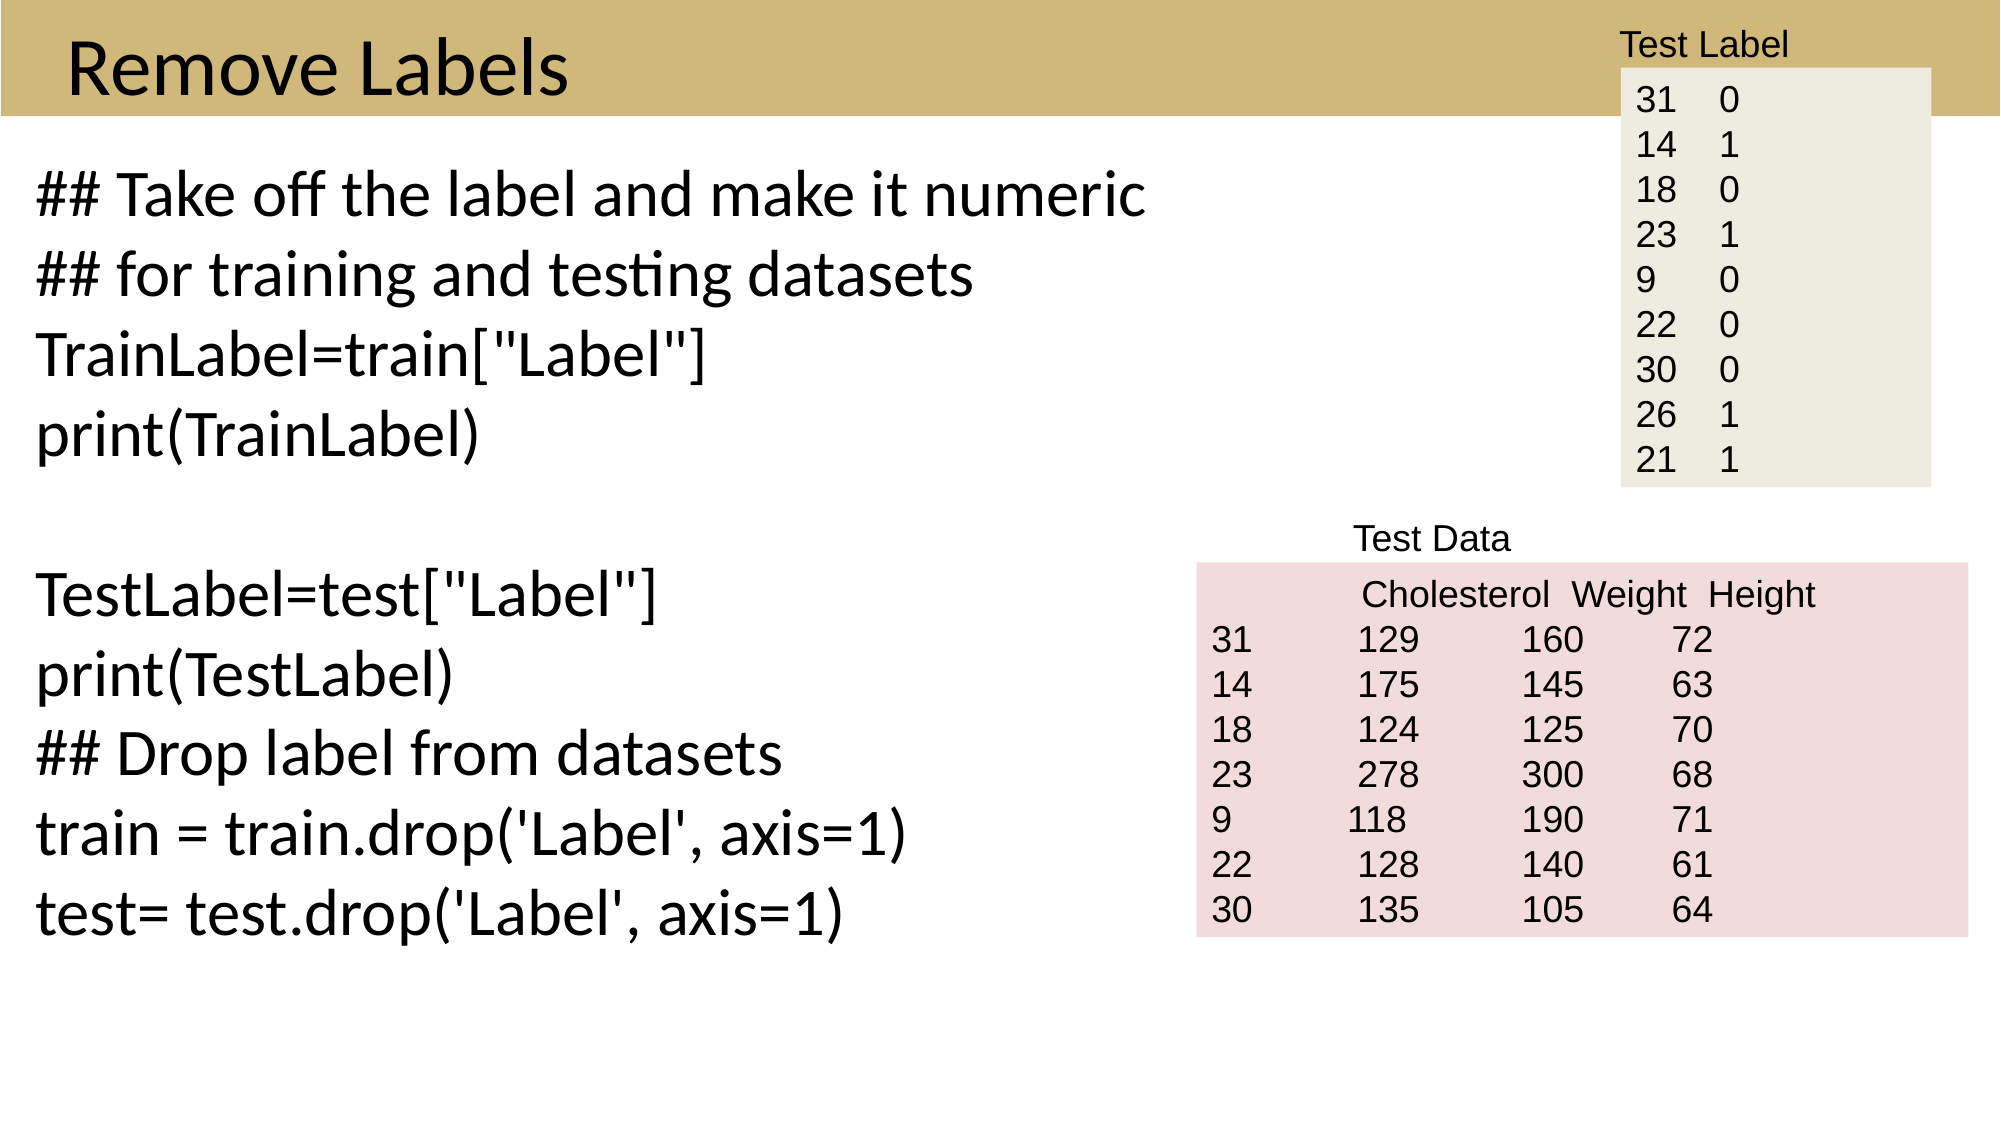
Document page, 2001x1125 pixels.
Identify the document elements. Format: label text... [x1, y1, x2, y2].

title Remove Labels [66, 12, 651, 149]
text_box Test Data [1338, 506, 1551, 567]
text_box Cholesterol Weight Height 31 129 160 72 14 175 145 63 18 124 125 70 23 278 300 68 9 118 190 71 22 128 140 61 30 135 105 64 [1196, 562, 1969, 938]
list ## Take off the label and make it numeric ## for training and testing datasets TrainLabel=train["Label"] print(TrainLabel) TestLabel=test["Label"] print(TestLabel) ## Drop label from datasets train = train.drop('Label', axis=1) test= test.drop('Label', axis=1) [35, 149, 1290, 1125]
text_box 31 0 14 1 18 0 23 1 9 0 22 0 30 0 26 1 21 1 [1620, 67, 1932, 488]
text_box Test Label [1604, 12, 1817, 72]
